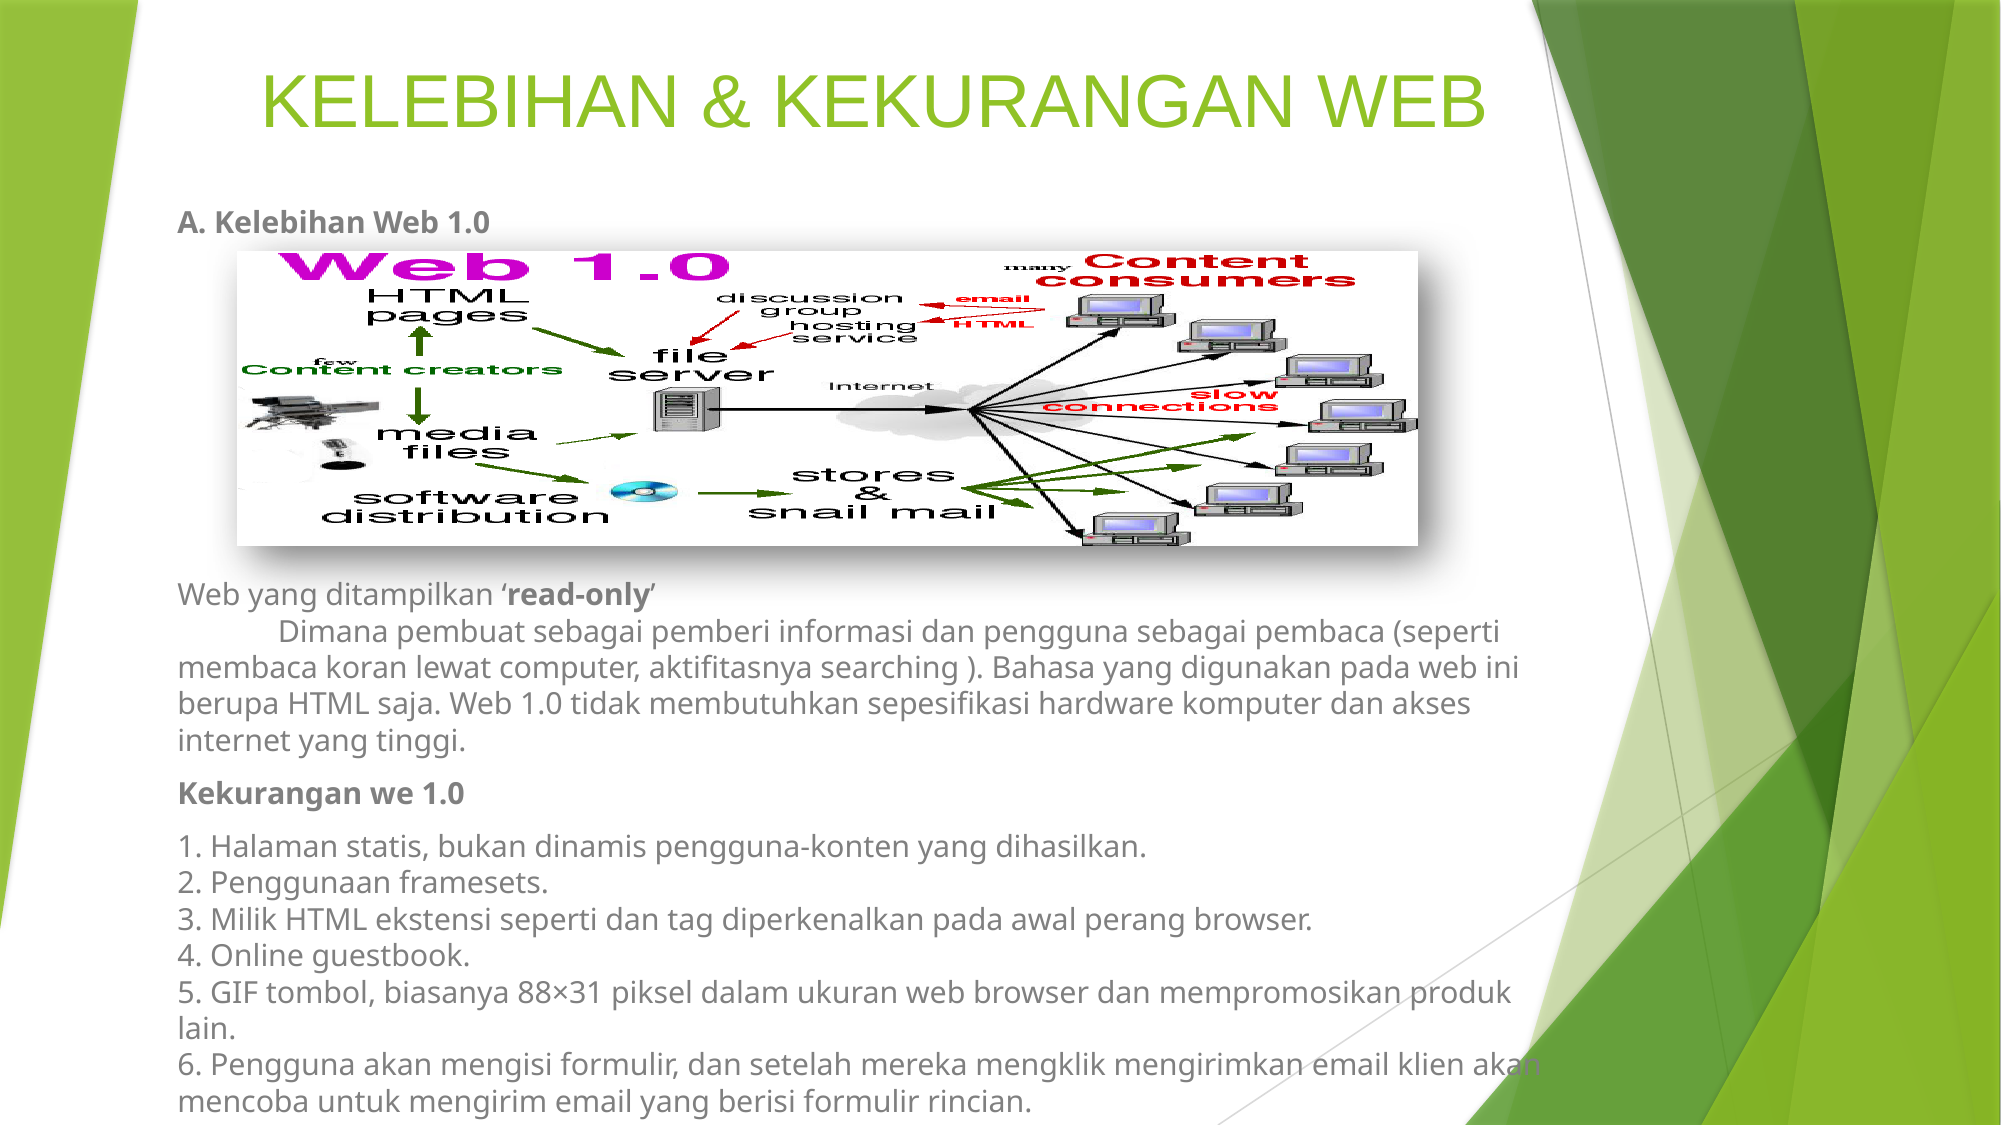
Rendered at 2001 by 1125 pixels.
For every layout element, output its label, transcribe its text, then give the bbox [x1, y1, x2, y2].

picture [237, 250, 1419, 547]
title KELEBIHAN & KEKURANGAN WEB [237, 37, 1512, 151]
subtitle A. Kelebihan Web 1.0 Web yang ditampilkan ‘read-only’ Dimana pembuat sebagai pemberi informasi dan pengguna sebagai pembaca (seperti membaca koran lewat computer, aktifitasnya searching ). Bahasa yang digunakan pada web ini berupa HTML saja. Web 1.0 tidak membutuhkan sepesifikasi hardware komputer dan akses internet yang tinggi. Kekurangan we 1.0 1. Halaman statis, bukan dinamis pengguna-konten yang dihasilkan. 2. Penggunaan framesets. 3. Milik HTML ekstensi seperti dan tag diperkenalkan pada awal perang browser. 4. Online guestbook. 5. GIF tombol, biasanya 88×31 piksel dalam ukuran web browser dan mempromosikan produk lain. 6. Pengguna akan mengisi formulir, dan setelah mereka mengklik mengirimkan email klien akan mencoba untuk mengirim email yang berisi formulir rincian. [162, 195, 1588, 1125]
